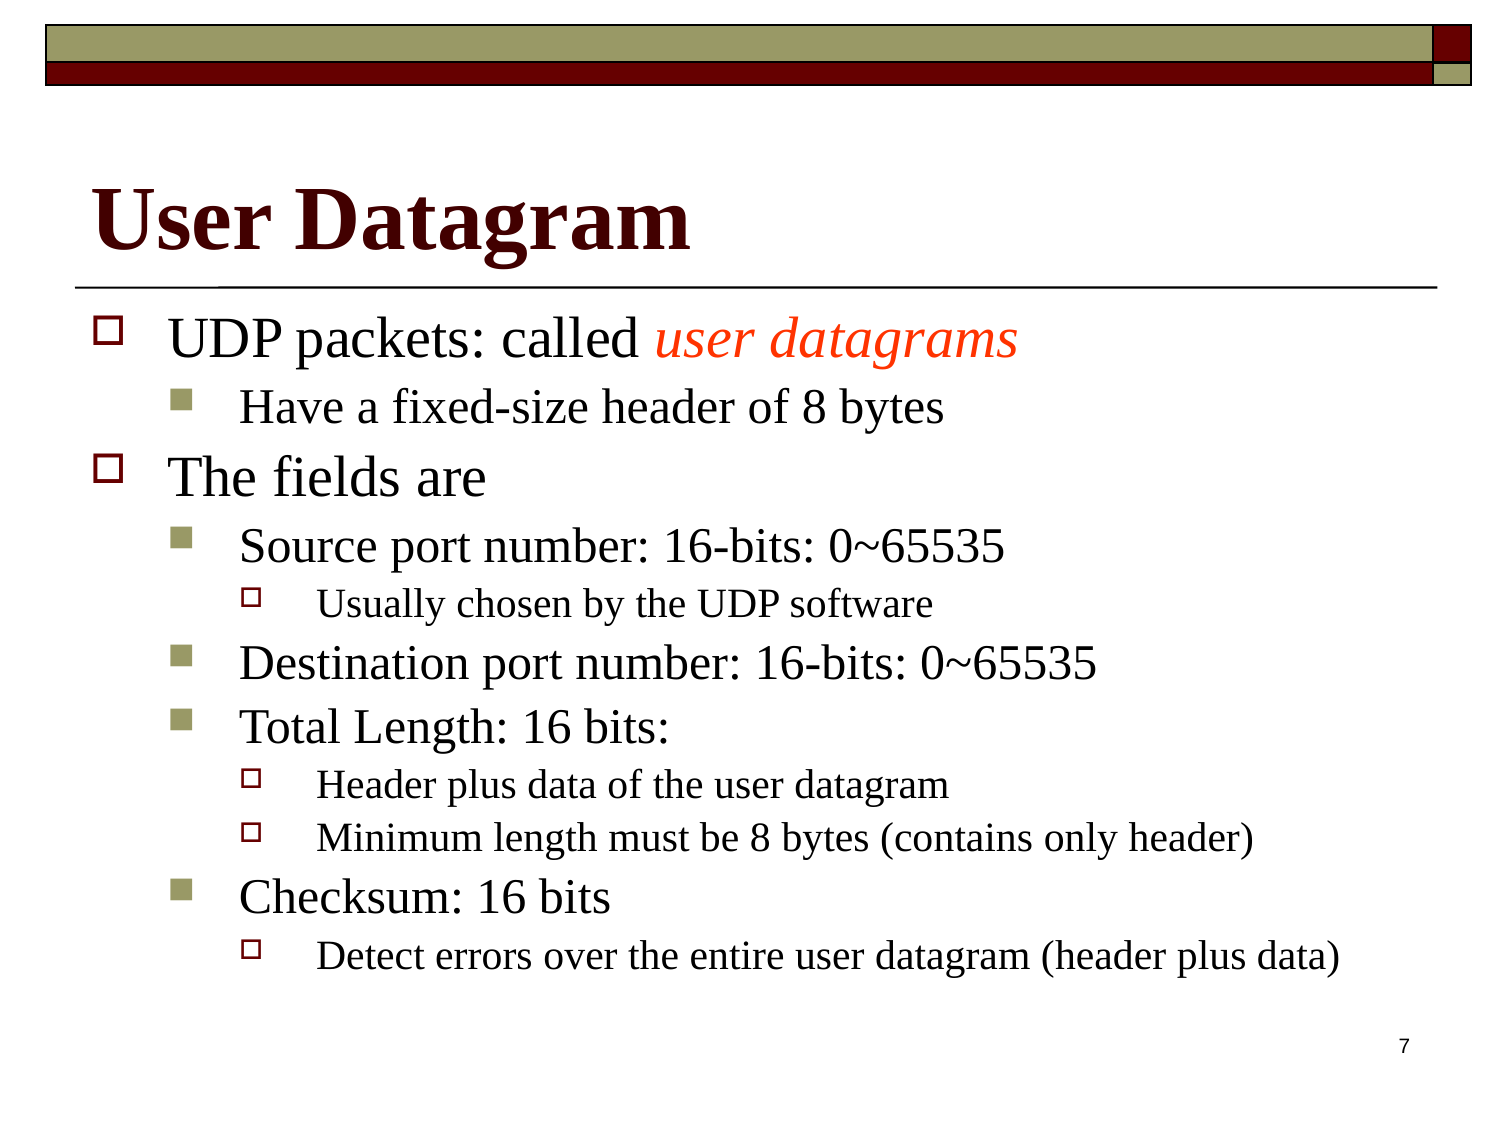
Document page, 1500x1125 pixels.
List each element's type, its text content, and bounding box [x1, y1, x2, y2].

title User Datagram [74, 87, 1426, 276]
slide_number 7 [1112, 1024, 1426, 1101]
list UDP packets: called user datagrams Have a fixed-size header of 8 bytes The fields are Source port number: 16-bits: 0~65535 Usually chosen by the UDP software Destination port number: 16-bits: 0~65535 Total Length: 16 bits: Header plus data of the user datagram Minimum length must be 8 bytes (contains only header) Checksum: 16 bits Detect errors over the entire user datagram (header plus data) [74, 299, 1426, 1006]
